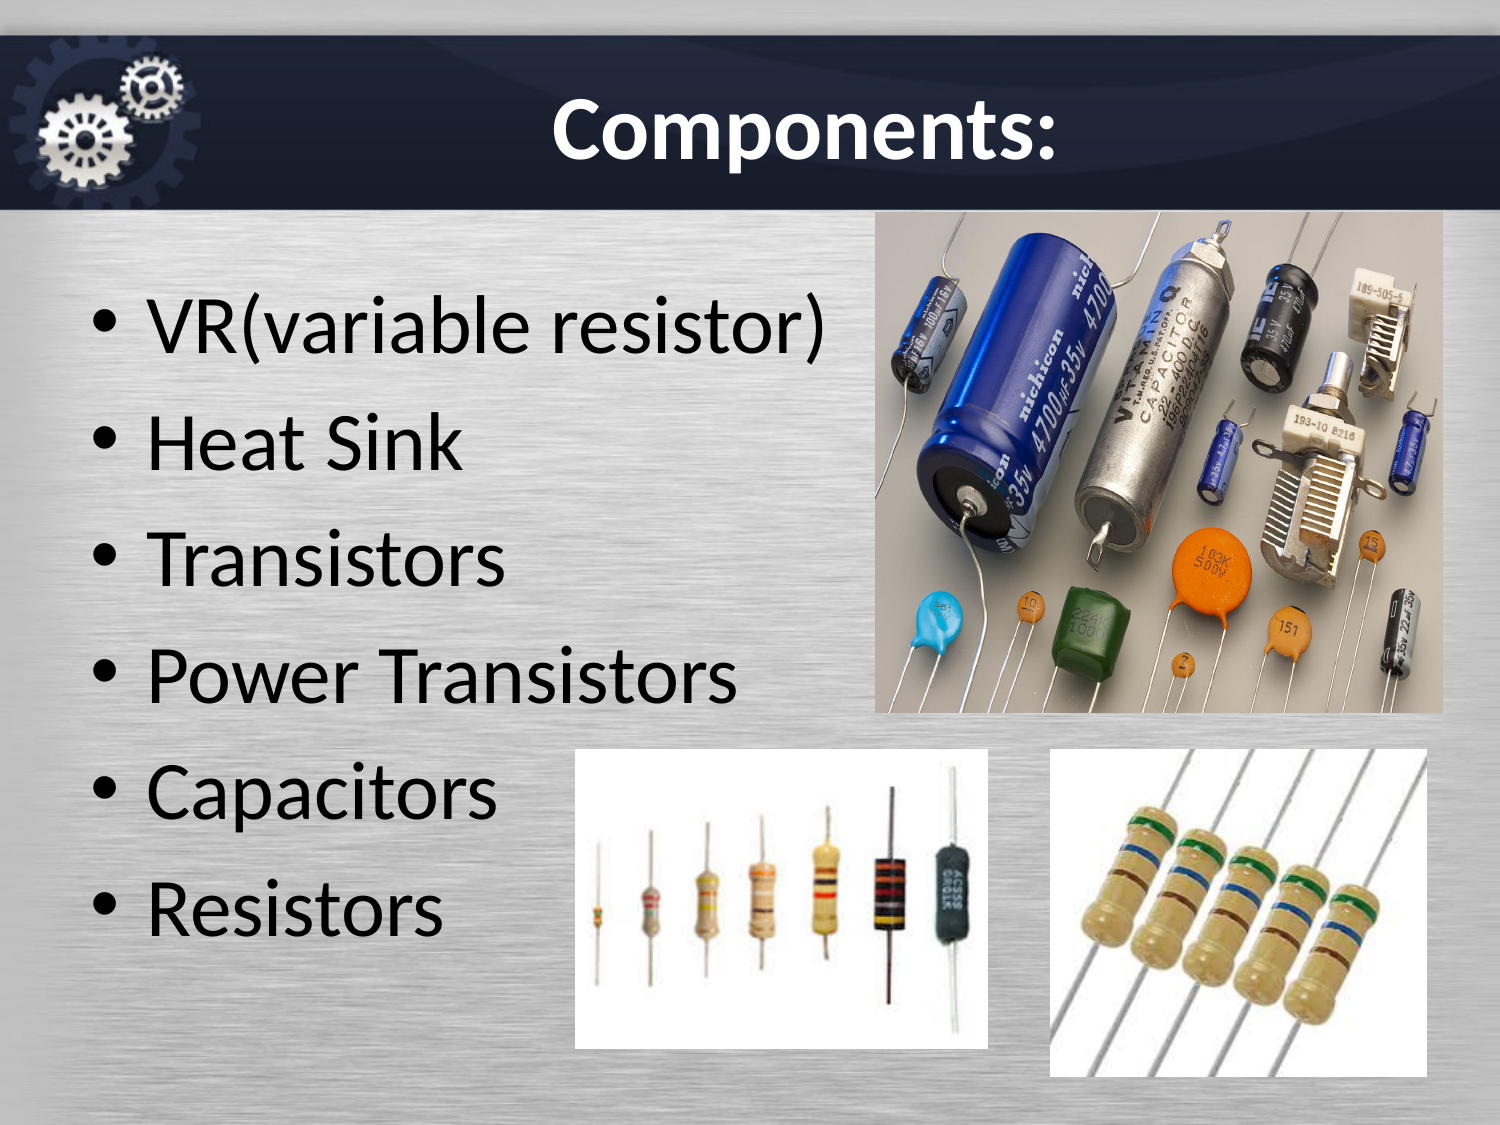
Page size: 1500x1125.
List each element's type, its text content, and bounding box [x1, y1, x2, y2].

list VR(variable resistor) Heat Sink Transistors Power Transistors Capacitors Resistors [75, 262, 1425, 1125]
picture [0, 0, 1500, 1125]
picture [574, 749, 988, 1049]
title Components: [187, 45, 1425, 200]
